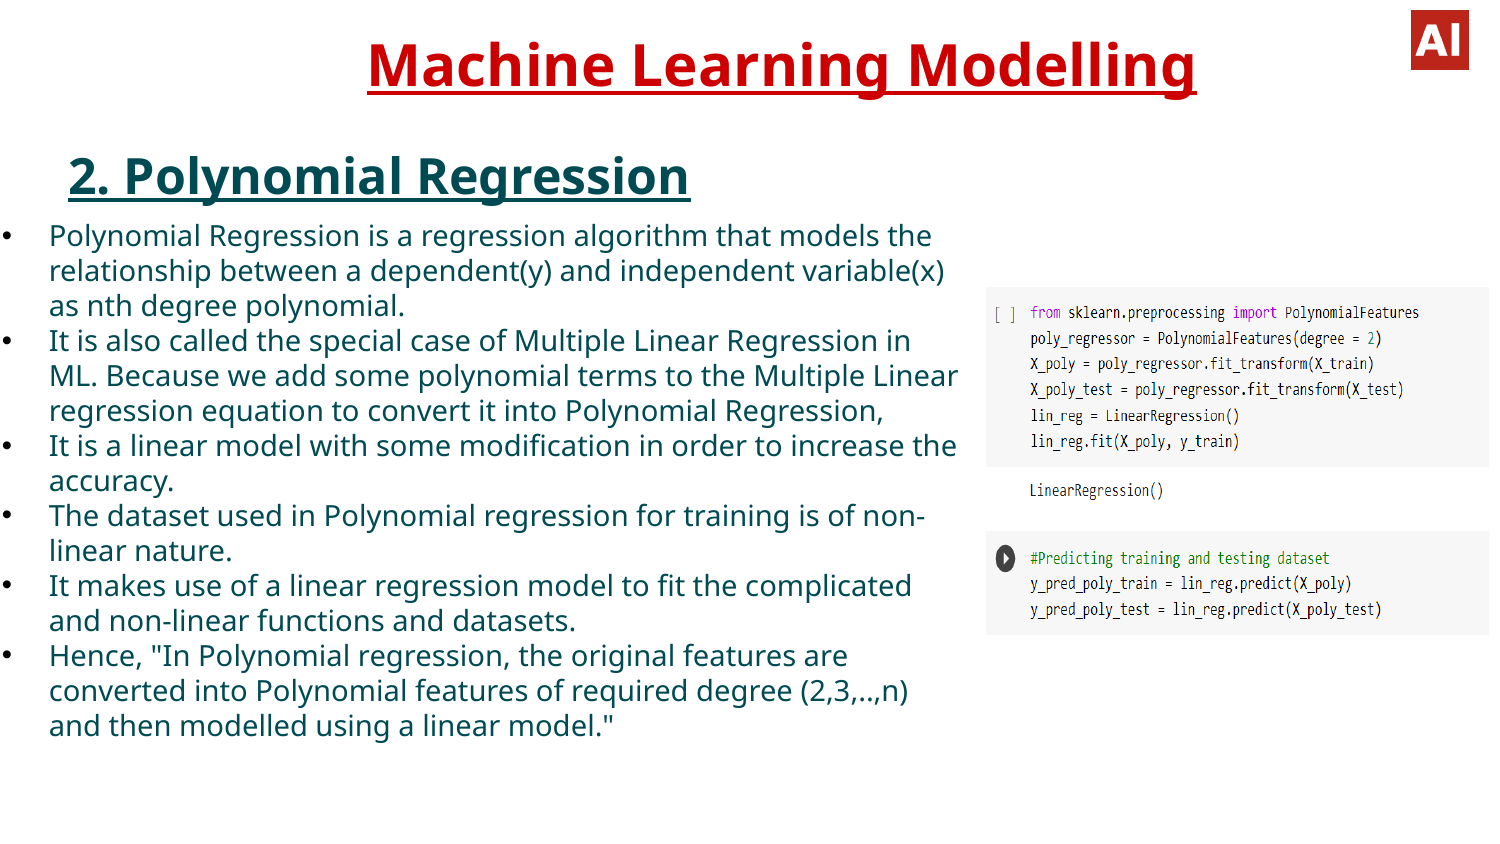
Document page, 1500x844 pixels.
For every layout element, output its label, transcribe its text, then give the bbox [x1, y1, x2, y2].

picture [1411, 10, 1469, 20]
text_box Polynomial Regression is a regression algorithm that models the relationship between a dependent(y) and independent variable(x) as nth degree polynomial. It is also called the special case of Multiple Linear Regression in ML. Because we add some polynomial terms to the Multiple Linear regression equation to convert it into Polynomial Regression, It is a linear model with some modification in order to increase the accuracy. The dataset used in Polynomial regression for training is of non-linear nature. It makes use of a linear regression model to fit the complicated and non-linear functions and datasets. Hence, "In Polynomial regression, the original features are converted into Polynomial features of required degree (2,3,..,n) and then modelled using a linear model." [0, 210, 976, 750]
text_box 2. Polynomial Regression [53, 136, 1216, 212]
text_box Machine Learning Modelling [351, 20, 1500, 106]
picture [975, 270, 1490, 665]
